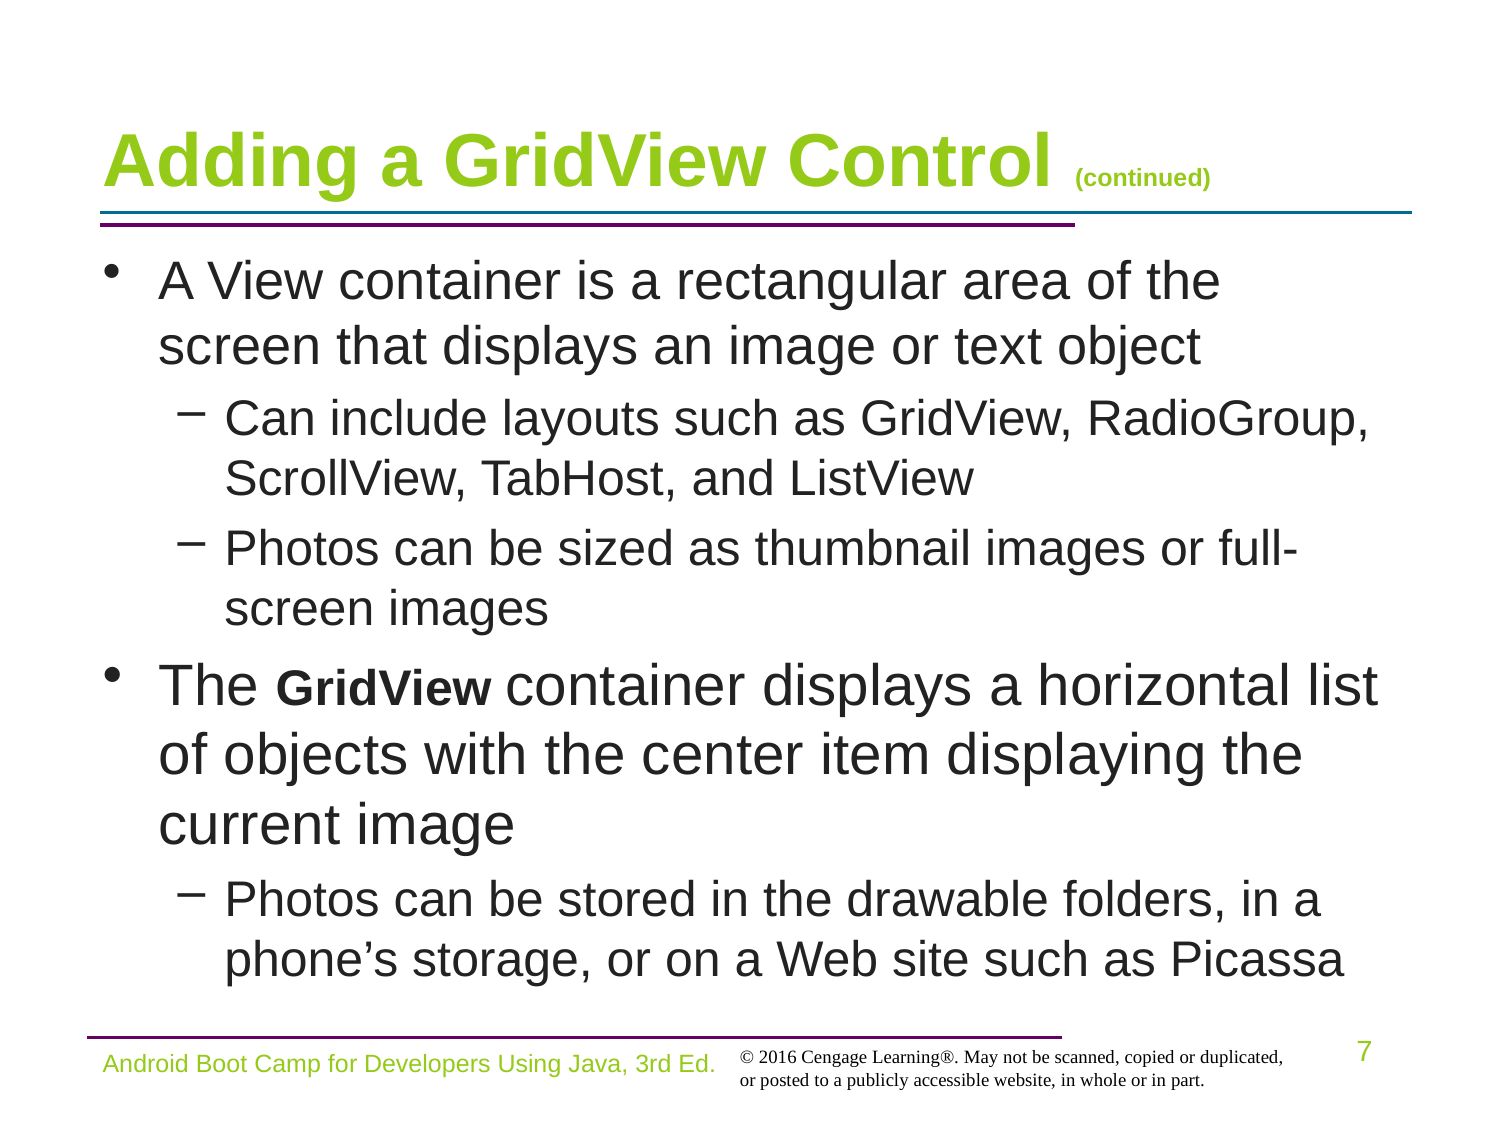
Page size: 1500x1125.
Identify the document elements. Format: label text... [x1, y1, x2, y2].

title Adding a GridView Control (continued) [87, 62, 1413, 237]
slide_number 7 [1074, 1026, 1388, 1100]
footer Android Boot Camp for Developers Using Java, 3rd Ed. [87, 1026, 988, 1100]
list A View container is a rectangular area of the screen that displays an image or text object Can include layouts such as GridView, RadioGroup, ScrollView, TabHost, and ListView Photos can be sized as thumbnail images or full-screen images The GridView container displays a horizontal list of objects with the center item displaying the current image Photos can be stored in the drawable folders, in a phone’s storage, or on a Web site such as Picassa [87, 237, 1413, 1026]
